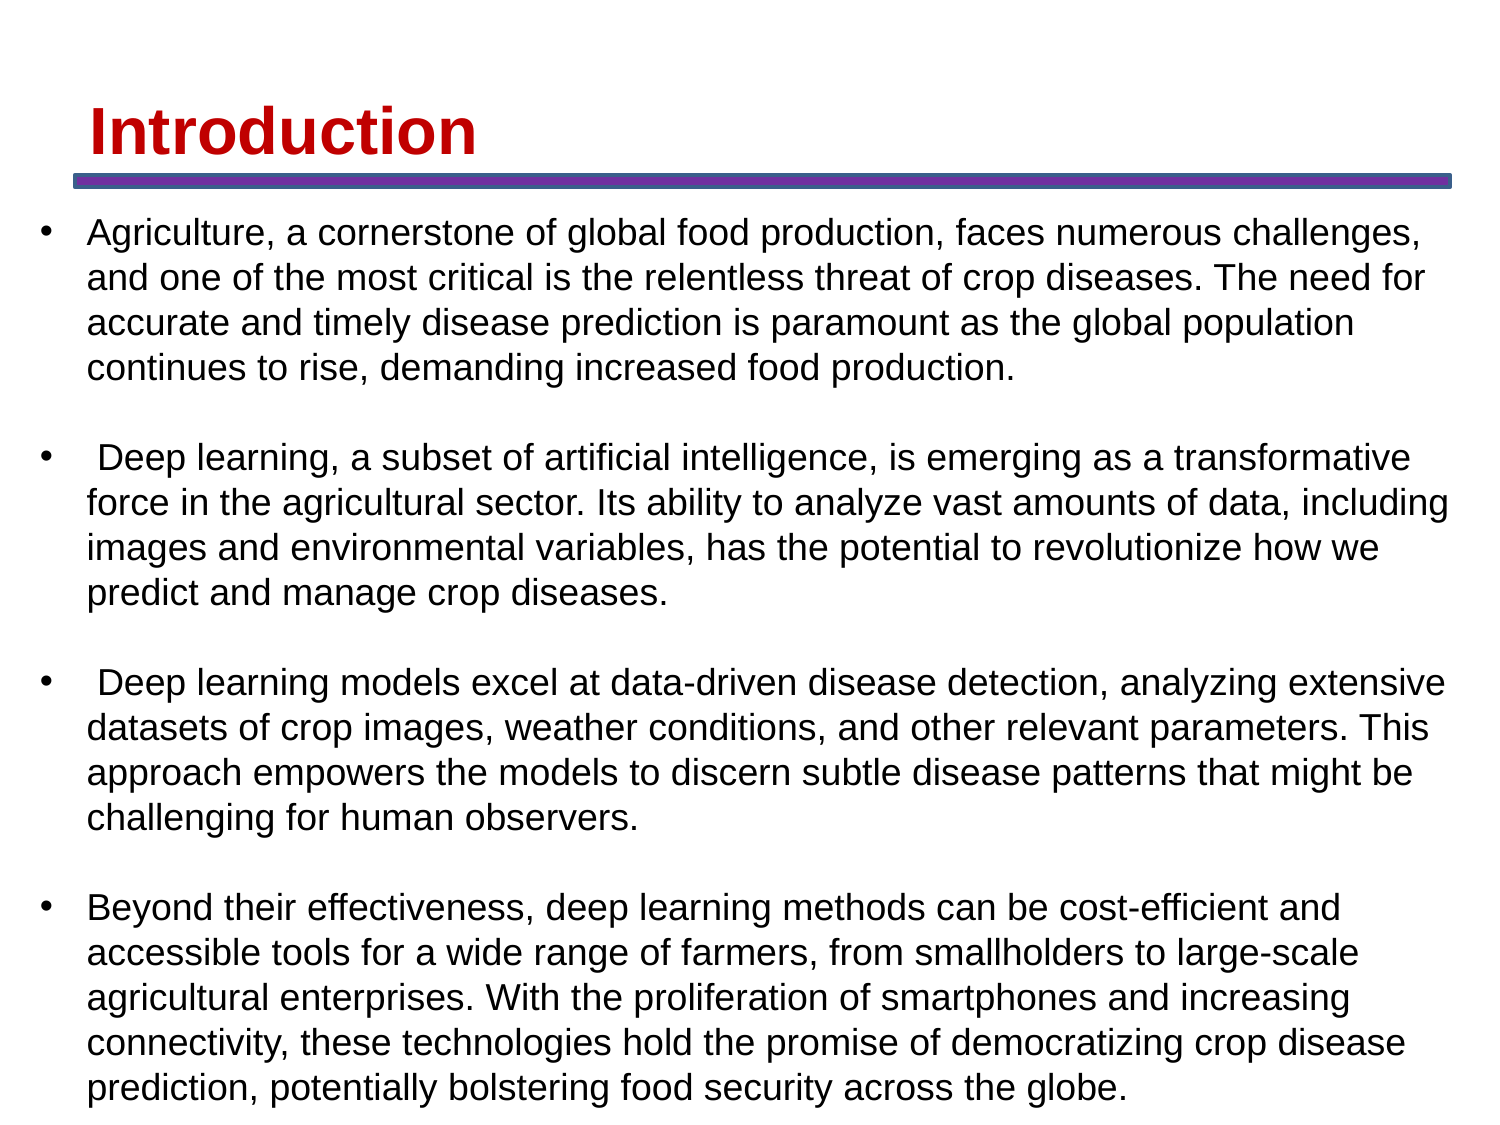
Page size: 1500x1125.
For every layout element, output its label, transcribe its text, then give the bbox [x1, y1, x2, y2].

text_box Agriculture, a cornerstone of global food production, faces numerous challenges, and one of the most critical is the relentless threat of crop diseases. The need for accurate and timely disease prediction is paramount as the global population continues to rise, demanding increased food production. Deep learning, a subset of artificial intelligence, is emerging as a transformative force in the agricultural sector. Its ability to analyze vast amounts of data, including images and environmental variables, has the potential to revolutionize how we predict and manage crop diseases. Deep learning models excel at data-driven disease detection, analyzing extensive datasets of crop images, weather conditions, and other relevant parameters. This approach empowers the models to discern subtle disease patterns that might be challenging for human observers. Beyond their effectiveness, deep learning methods can be cost-efficient and accessible tools for a wide range of farmers, from smallholders to large-scale agricultural enterprises. With the proliferation of smartphones and increasing connectivity, these technologies hold the promise of democratizing crop disease prediction, potentially bolstering food security across the globe. [24, 201, 1475, 1116]
text_box [75, 175, 1450, 188]
text_box Introduction [75, 80, 1450, 175]
